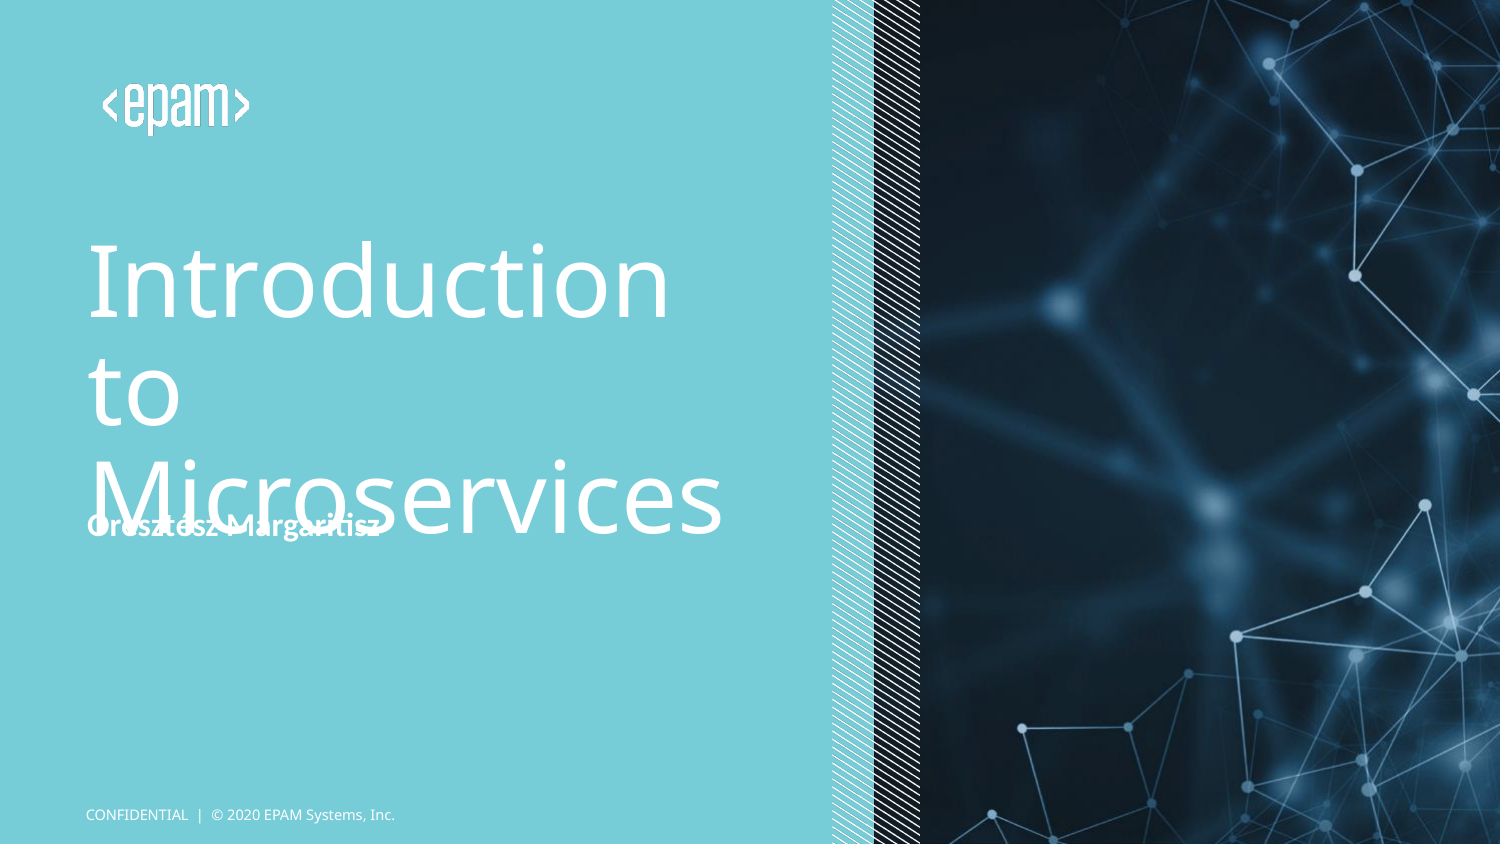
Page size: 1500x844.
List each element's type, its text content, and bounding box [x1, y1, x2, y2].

picture [833, 0, 1500, 844]
text_box CONFIDENTIAL | © 2020 EPAM Systems, Inc. [70, 798, 469, 831]
list Oresztész Margaritisz [87, 500, 796, 552]
title Introduction to Microservices [87, 231, 796, 465]
